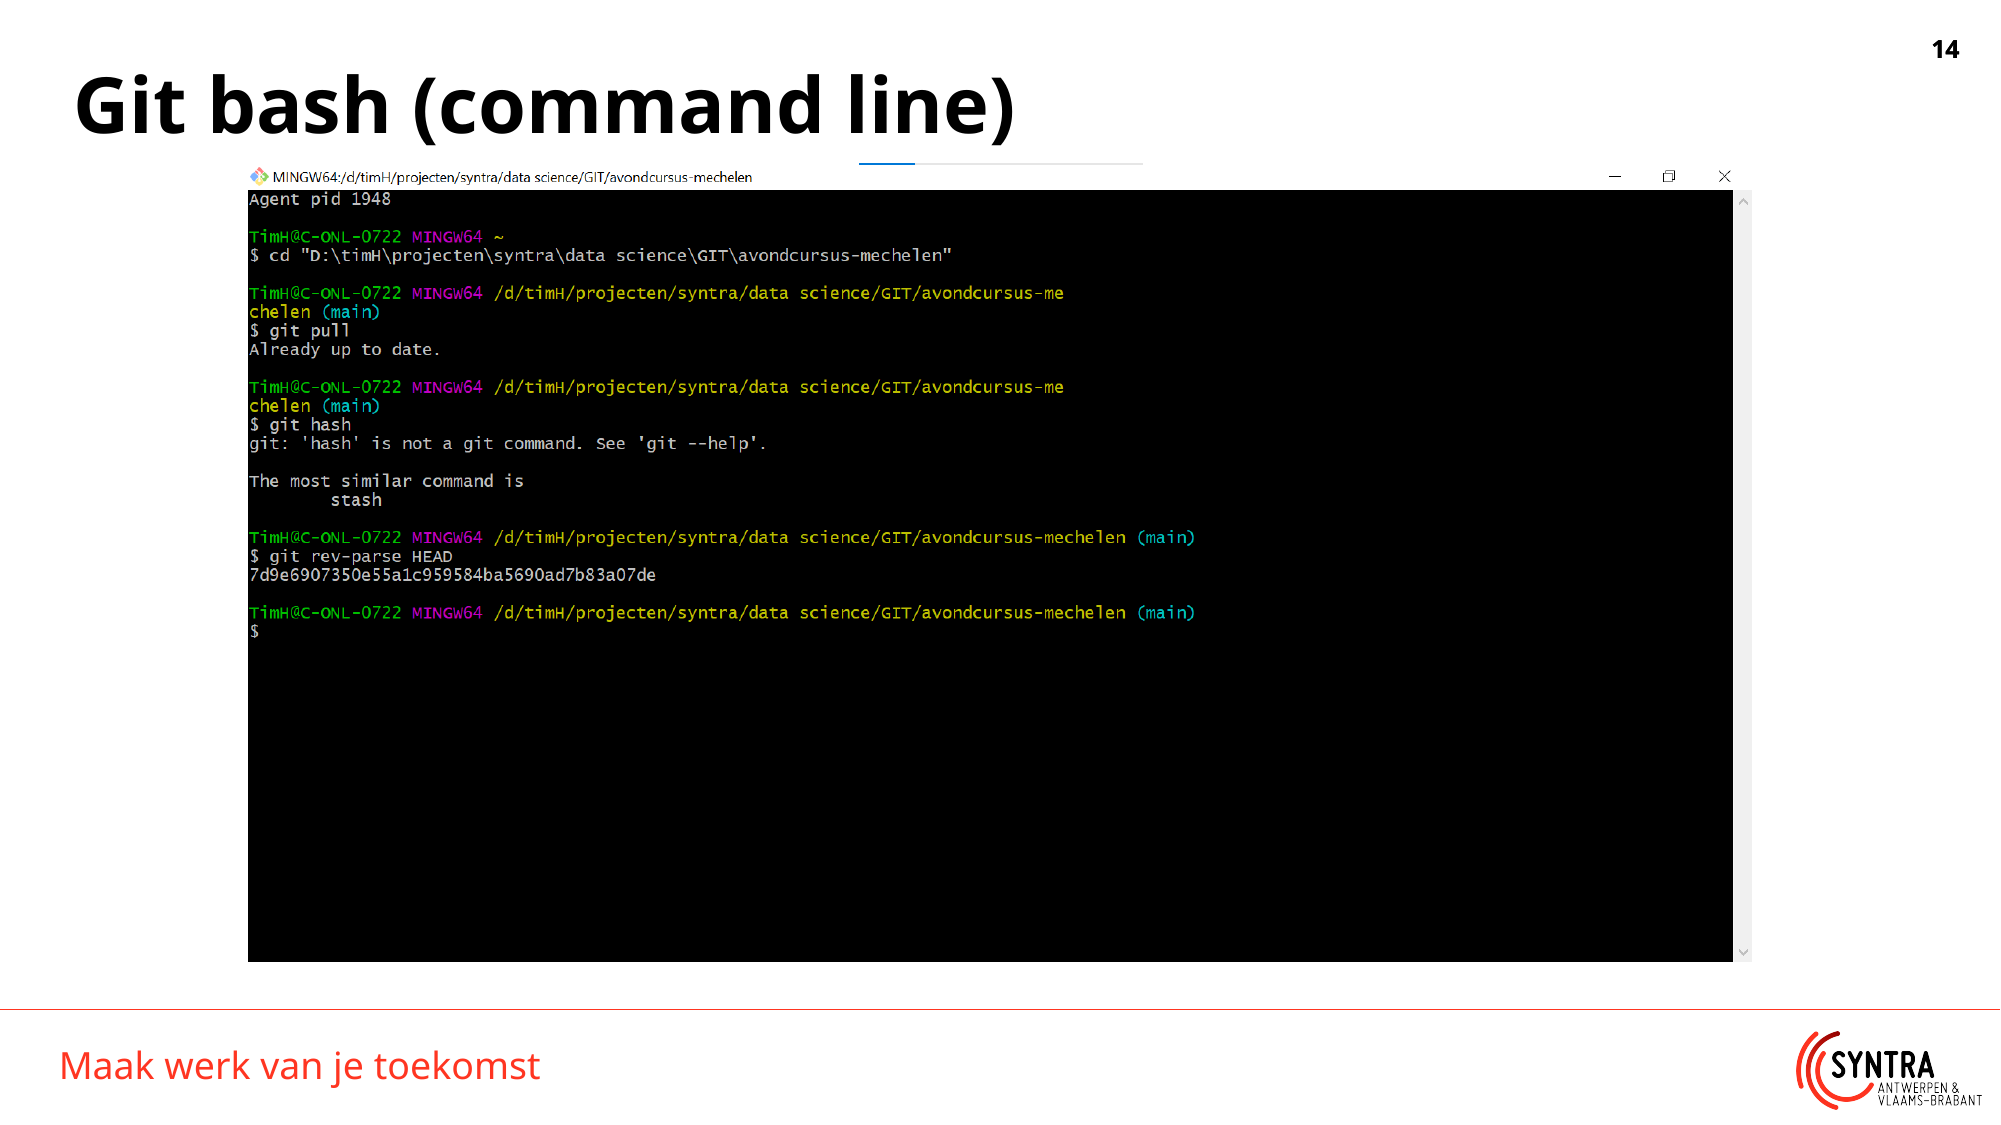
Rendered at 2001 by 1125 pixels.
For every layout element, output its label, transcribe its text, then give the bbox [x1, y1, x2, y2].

picture [1796, 1031, 1982, 1110]
picture [248, 163, 1752, 962]
title Git bash (command line) [59, 59, 1901, 159]
